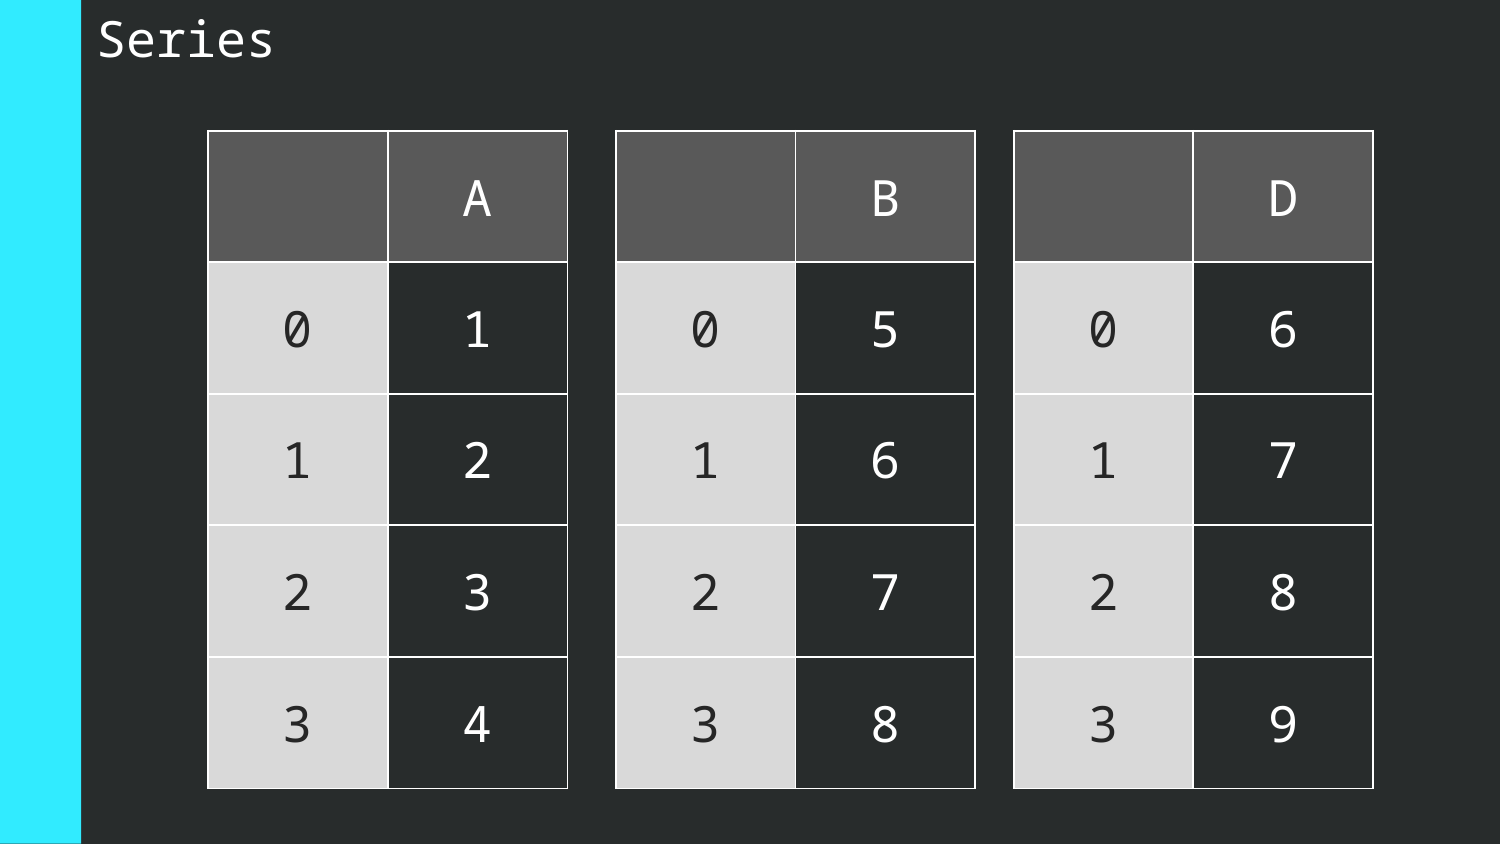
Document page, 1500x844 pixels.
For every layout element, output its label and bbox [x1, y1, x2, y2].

text_box [0, 0, 1500, 844]
